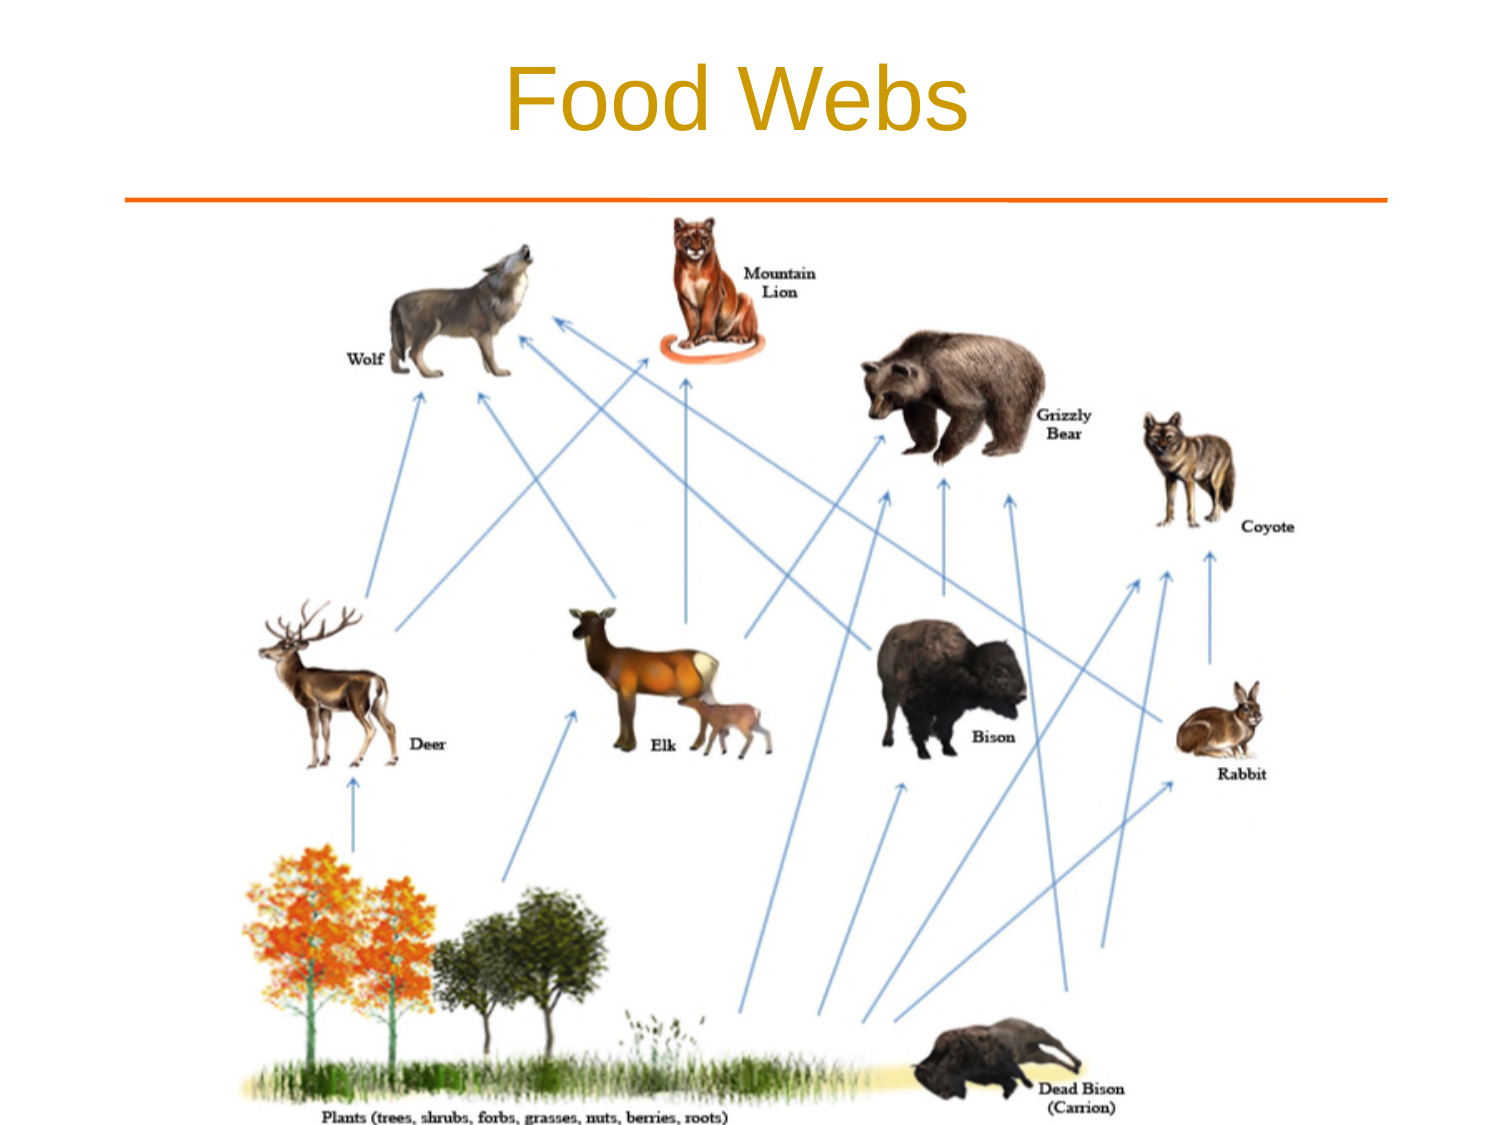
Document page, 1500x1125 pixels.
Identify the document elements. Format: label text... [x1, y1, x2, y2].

picture [237, 211, 1301, 1125]
title Food Webs [99, 0, 1376, 188]
